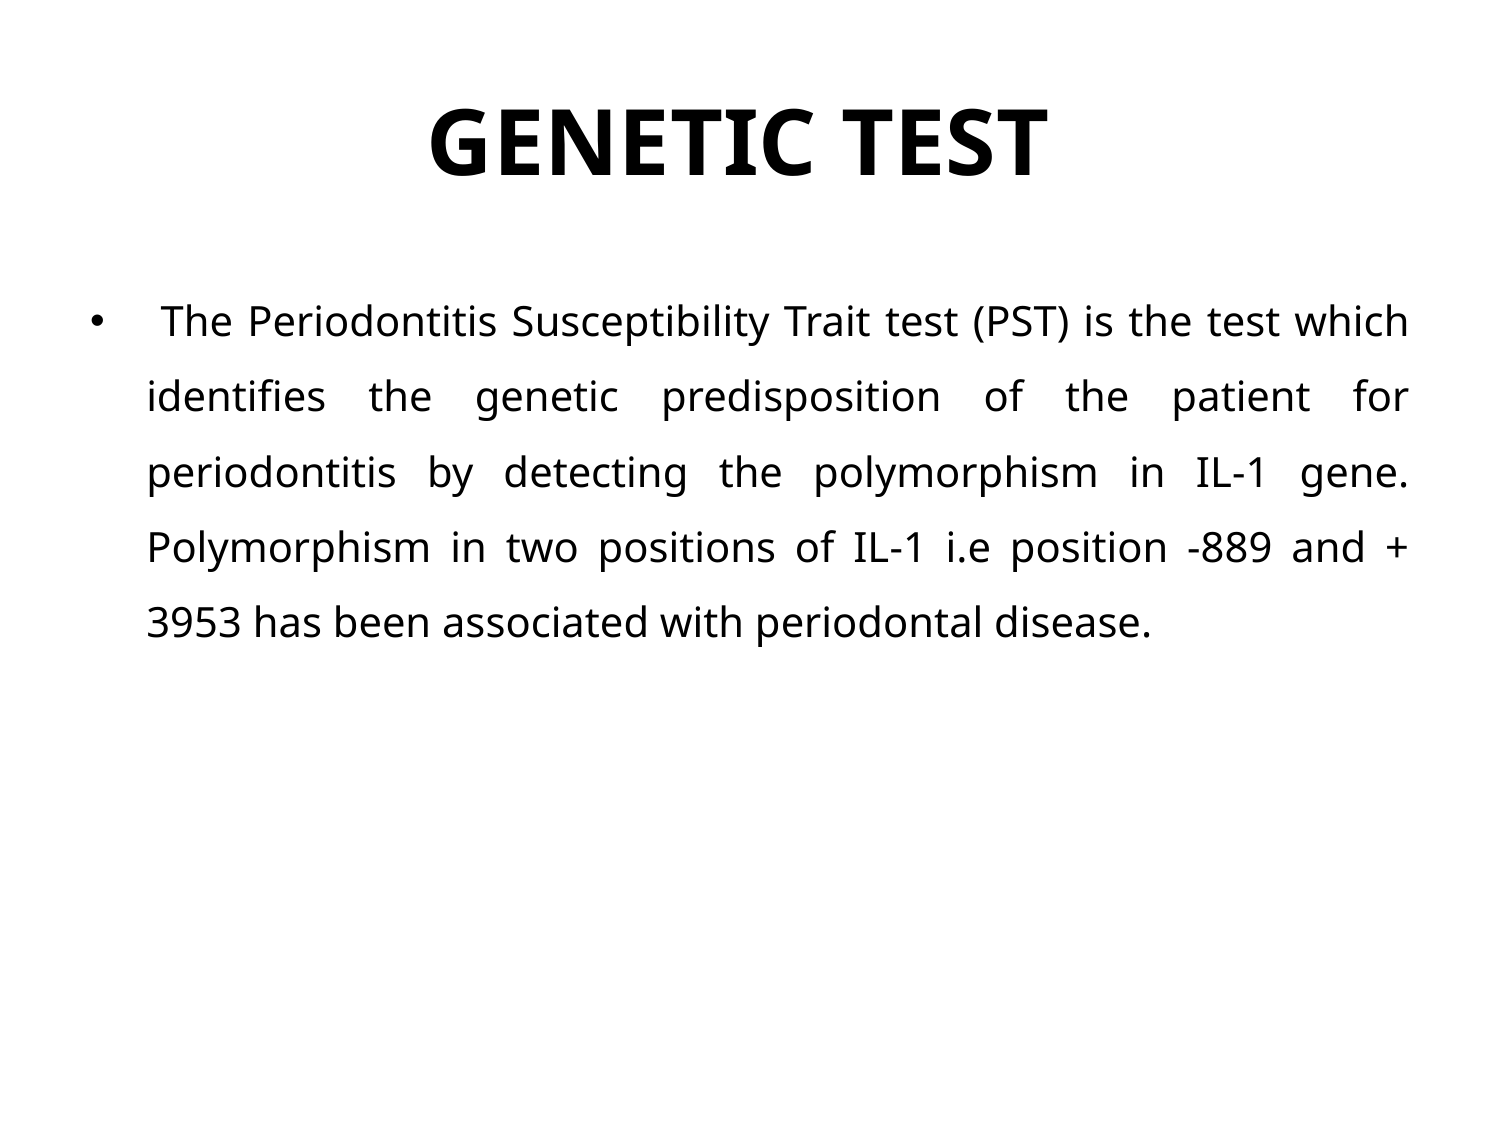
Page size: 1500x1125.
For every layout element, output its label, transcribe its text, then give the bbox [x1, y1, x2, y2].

list The Periodontitis Susceptibility Trait test (PST) is the test which identifies the genetic predisposition of the patient for periodontitis by detecting the polymorphism in IL-1 gene. Polymorphism in two positions of IL-1 i.e position -889 and + 3953 has been associated with periodontal disease. [75, 262, 1425, 1005]
title GENETIC TEST [75, 45, 1425, 233]
